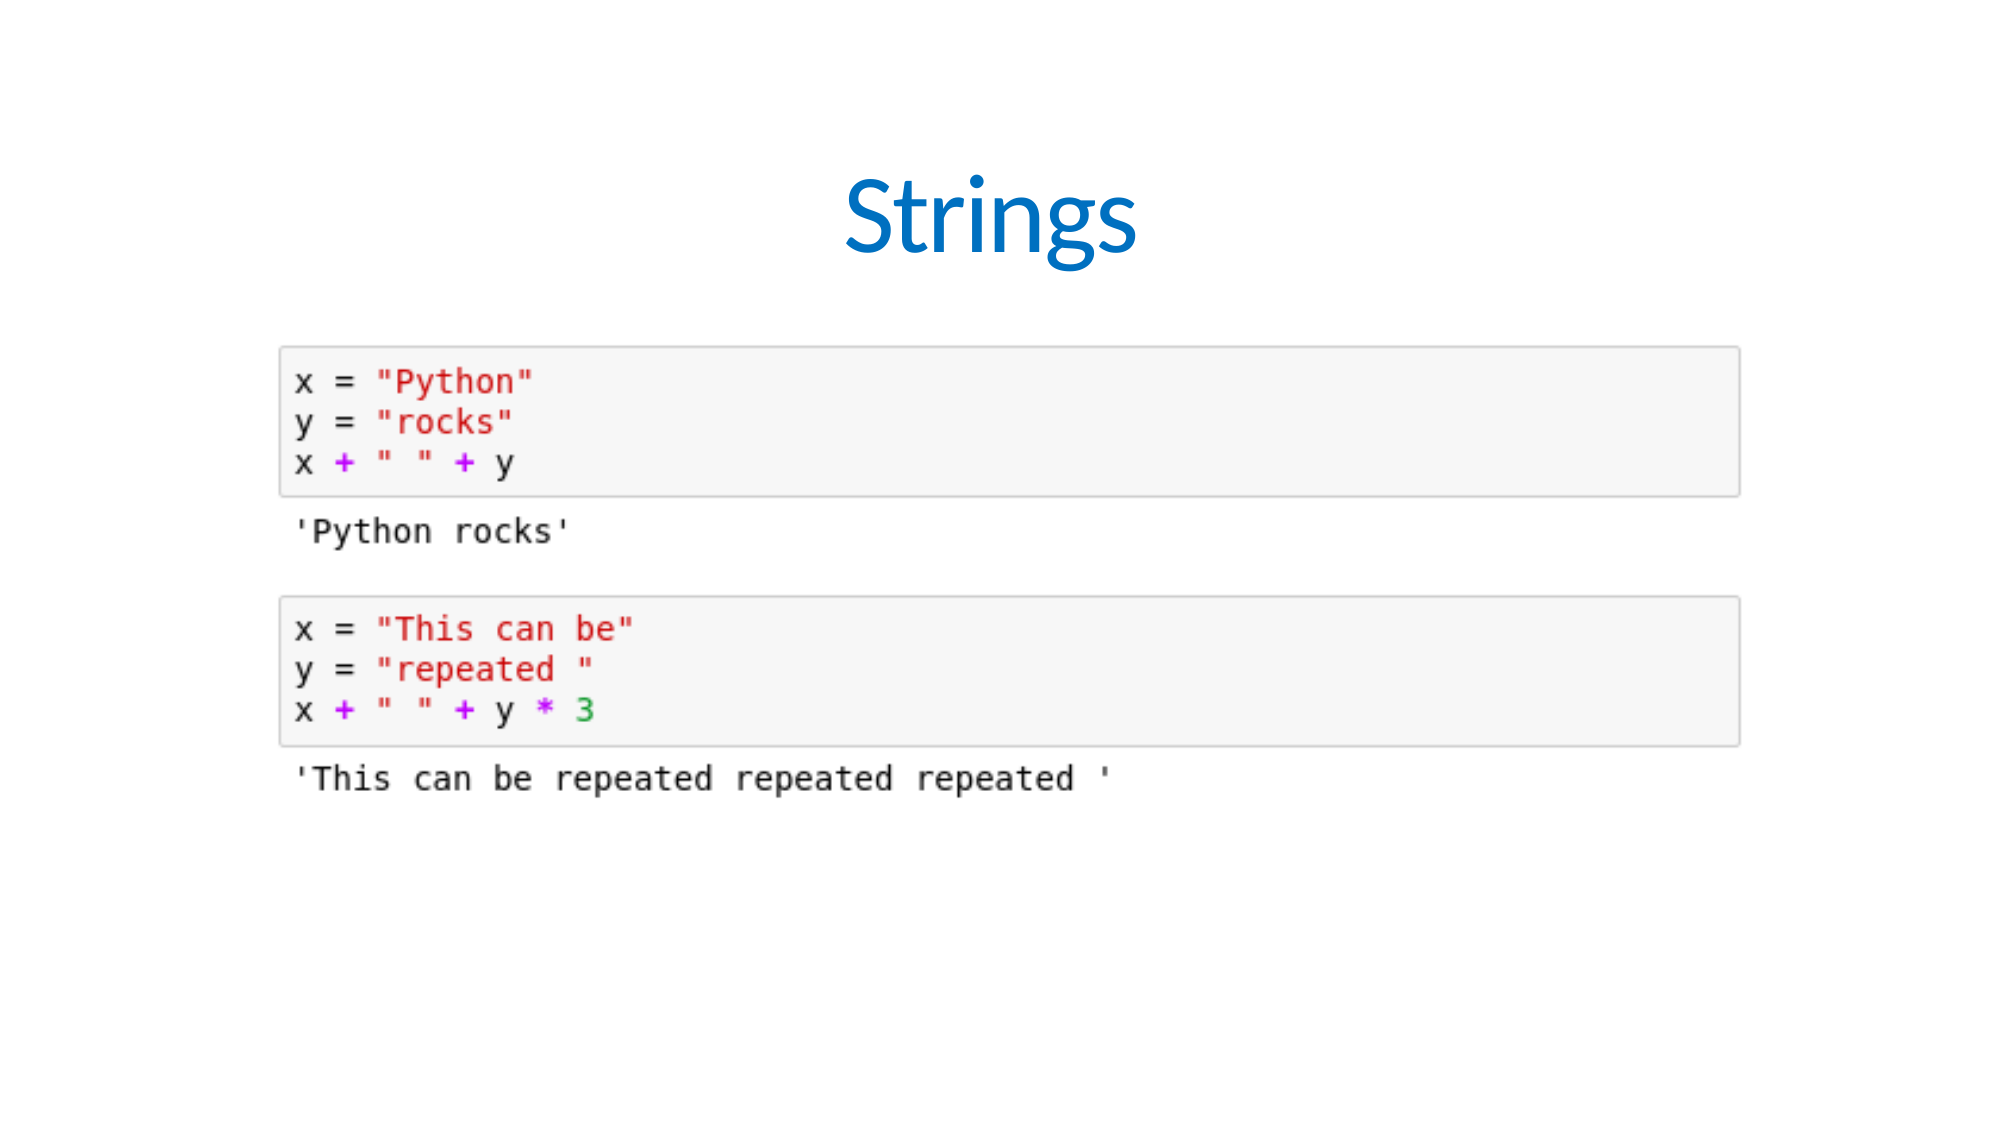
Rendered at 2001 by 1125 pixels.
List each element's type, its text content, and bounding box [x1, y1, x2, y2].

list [265, 331, 1763, 811]
title Strings [107, 81, 1875, 354]
